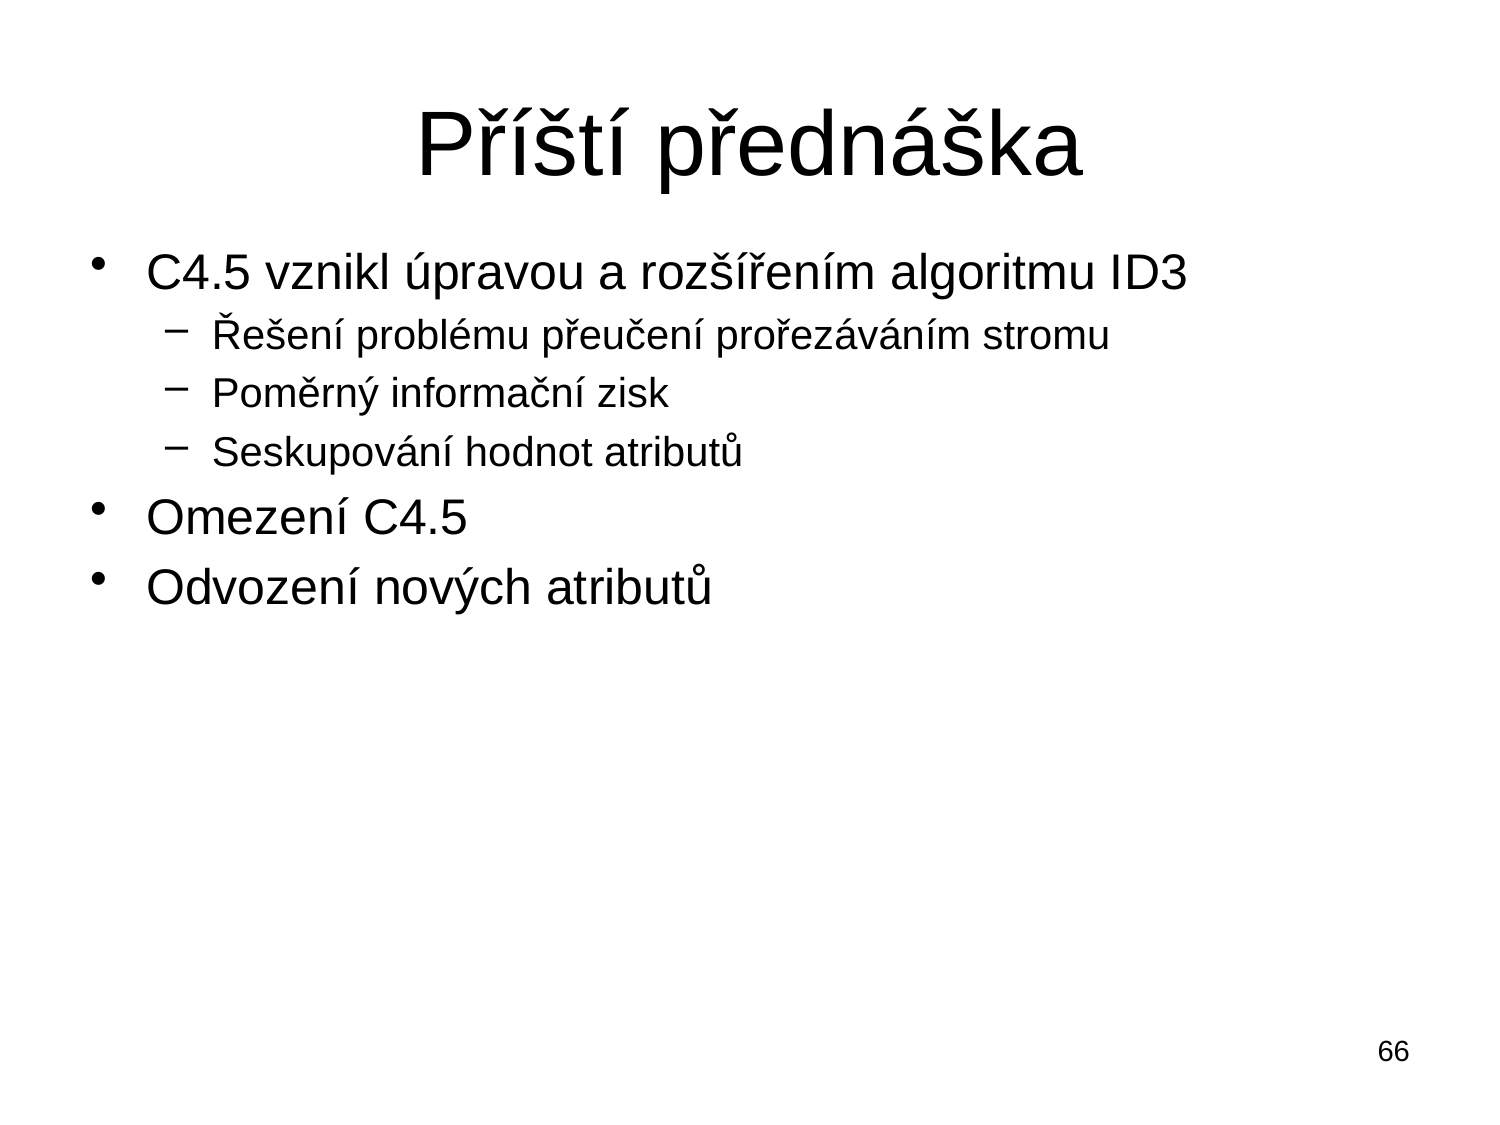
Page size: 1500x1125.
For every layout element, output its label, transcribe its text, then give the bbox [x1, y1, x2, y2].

list C4.5 vznikl úpravou a rozšířením algoritmu ID3 Řešení problému přeučení prořezáváním stromu Poměrný informační zisk Seskupování hodnot atributů Omezení C4.5 Odvození nových atributů [74, 231, 1426, 975]
slide_number 66 [1074, 1024, 1426, 1103]
title Příští přednáška [74, 44, 1426, 231]
